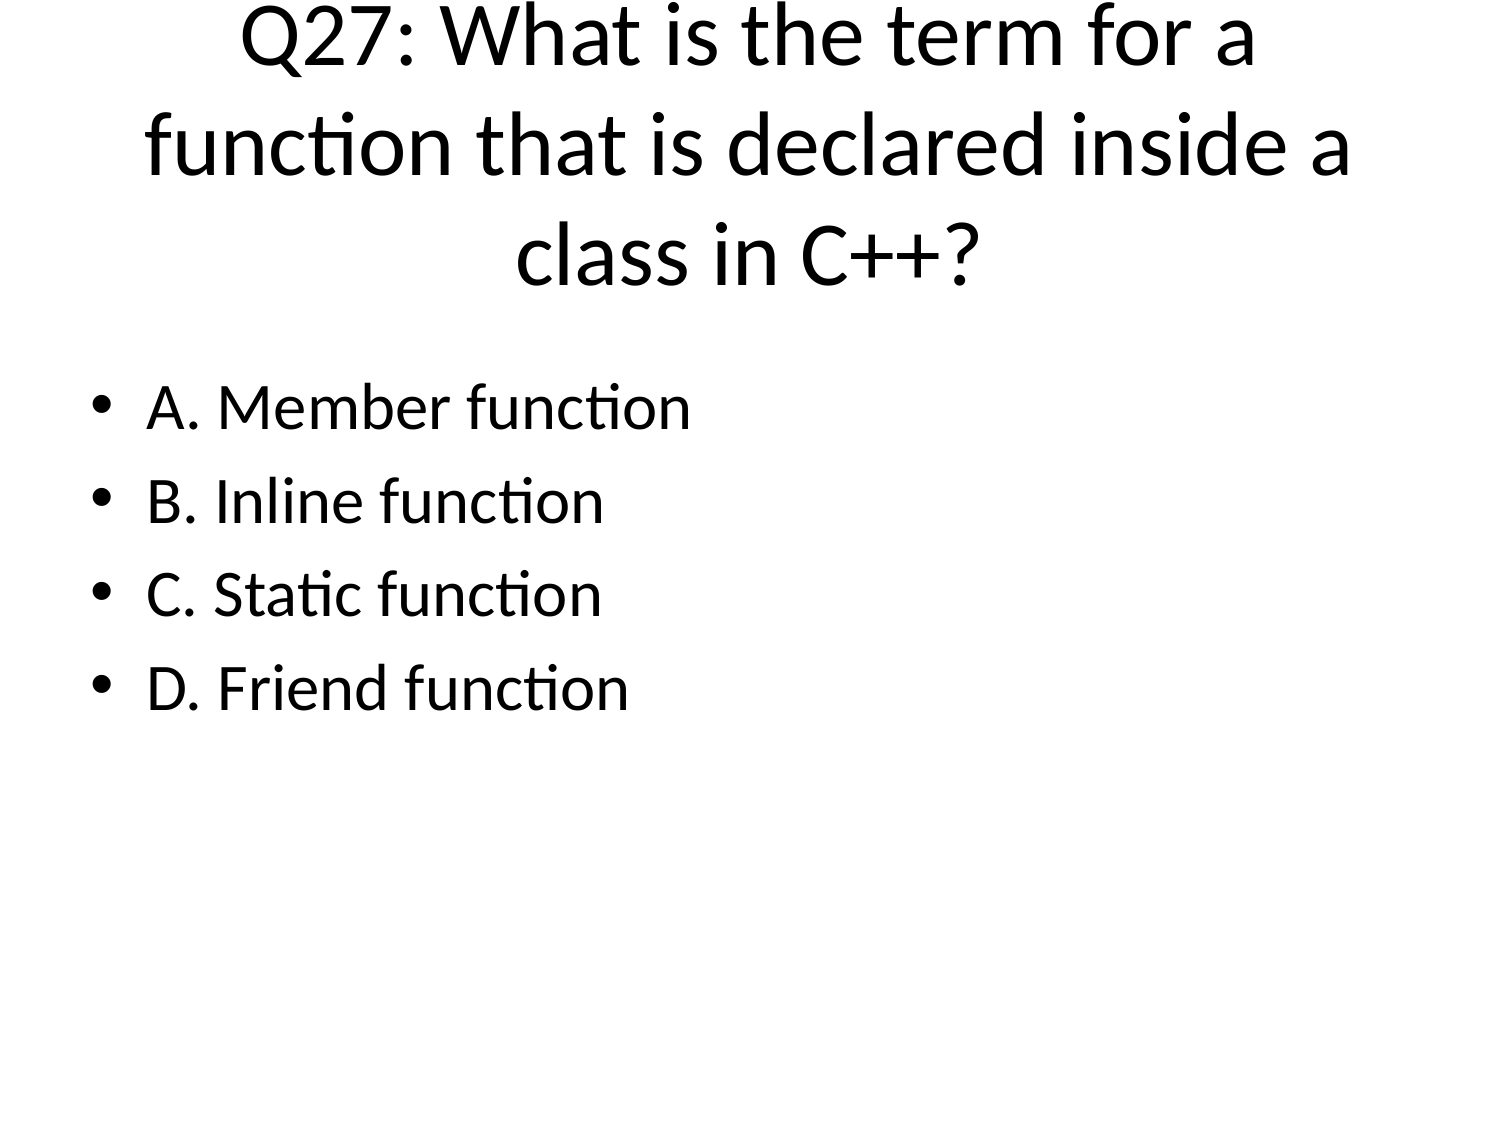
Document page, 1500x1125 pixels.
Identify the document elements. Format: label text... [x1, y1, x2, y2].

list A. Member function B. Inline function C. Static function D. Friend function [75, 262, 1425, 1005]
title Q27: What is the term for a function that is declared inside a class in C++? [75, 45, 1425, 233]
